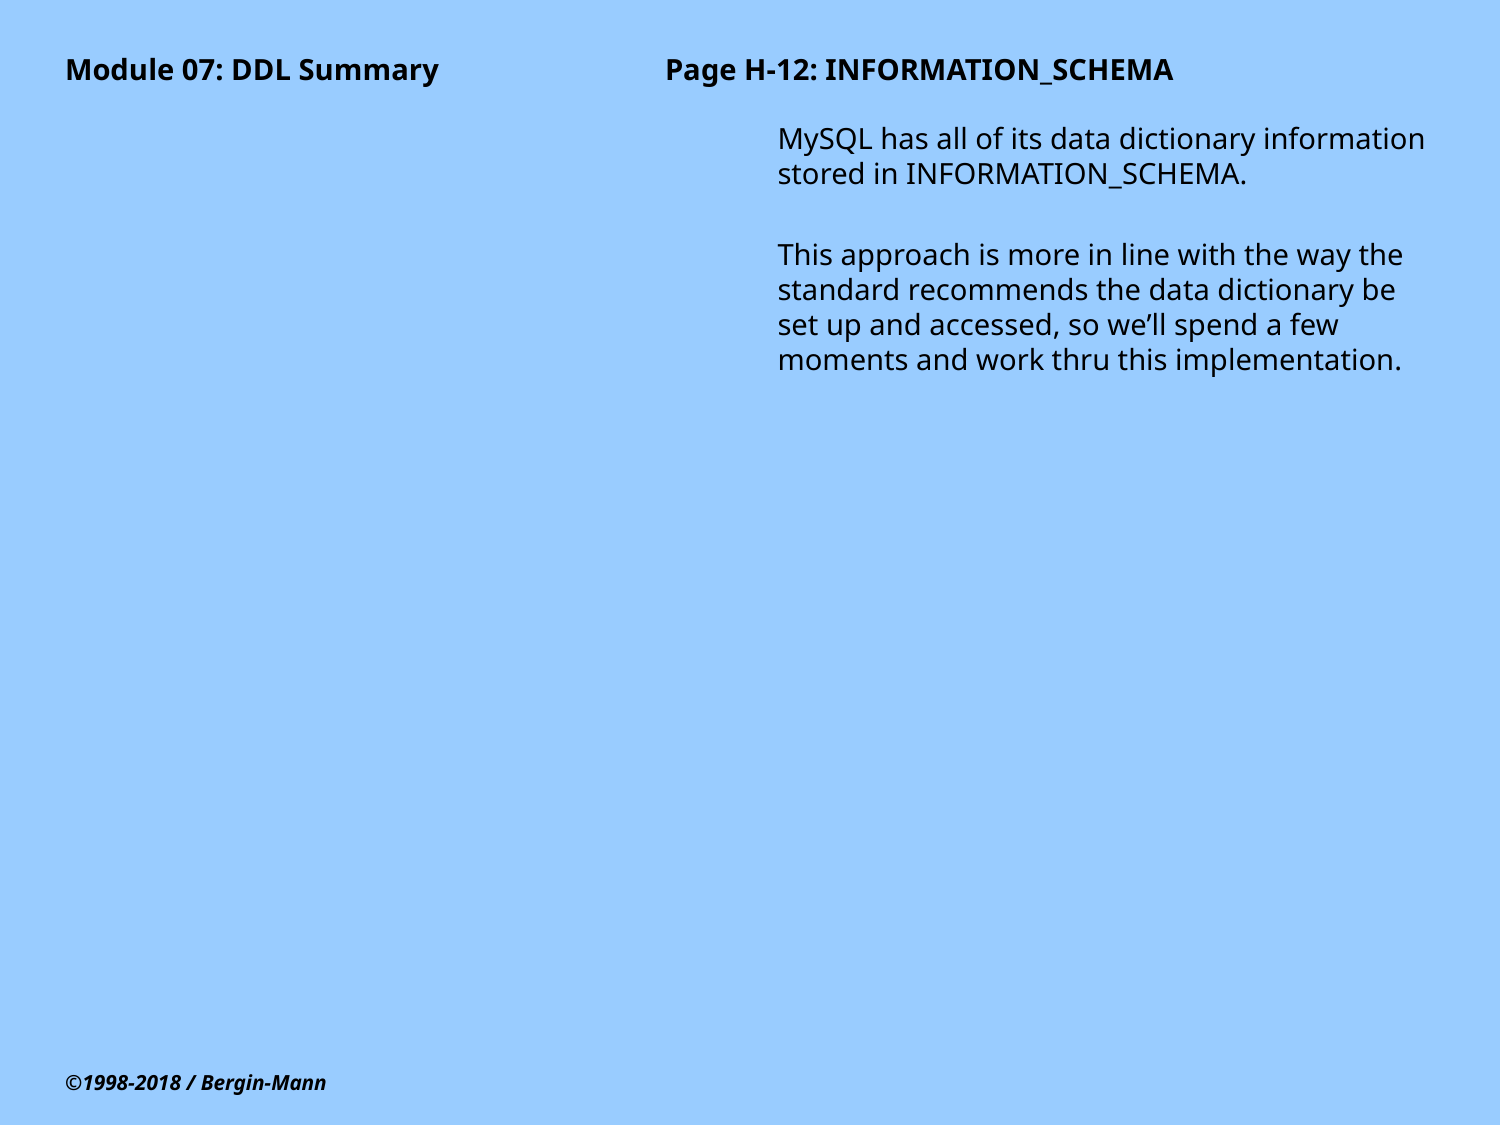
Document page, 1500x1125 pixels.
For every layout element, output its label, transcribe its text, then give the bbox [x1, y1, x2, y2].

slide_number ©1998-2018 / Bergin-Mann [50, 1062, 425, 1100]
list MySQL has all of its data dictionary information stored in INFORMATION_SCHEMA. This approach is more in line with the way the standard recommends the data dictionary be set up and accessed, so we’ll spend a few moments and work thru this implementation. [762, 112, 1450, 1050]
title Module 07: DDL Summary Page H-12: INFORMATION_SCHEMA [50, 37, 1450, 100]
